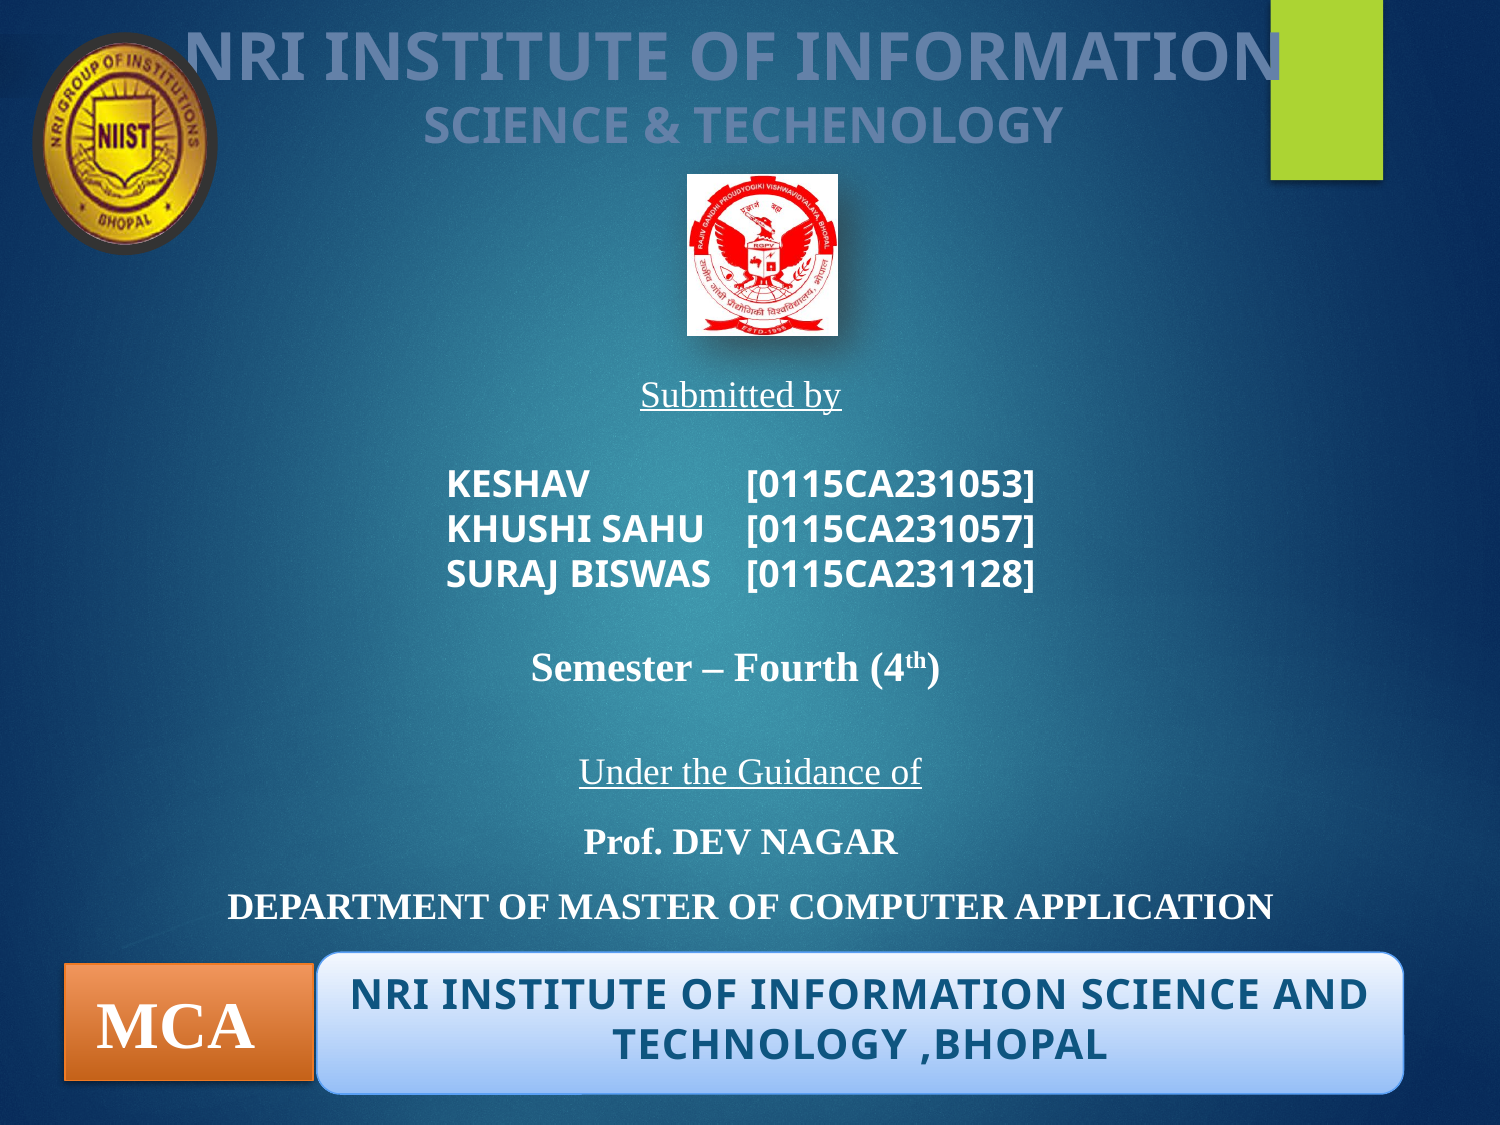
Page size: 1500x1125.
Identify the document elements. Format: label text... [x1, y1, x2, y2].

text_box Submitted by KESHAV [0115CA231053] KHUSHI SAHU [0115CA231057] SURAJ BISWAS [0115CA231128] Semester – Fourth (4th) Under the Guidance of Prof. DEV NAGAR [294, 362, 1188, 870]
text_box NRI INSTITUTE OF INFORMATION SCIENCE AND TECHNOLOGY ,BHOPAL [316, 951, 1405, 1095]
text_box MCA [64, 963, 314, 1081]
picture [687, 174, 838, 337]
text_box NRI INSTITUTE OF INFORMATION SCIENCE & TECHENOLOGY [40, 7, 1447, 221]
picture [37, 37, 213, 251]
text_box DEPARTMENT OF MASTER OF Computer APPLICATION [75, 874, 1446, 935]
